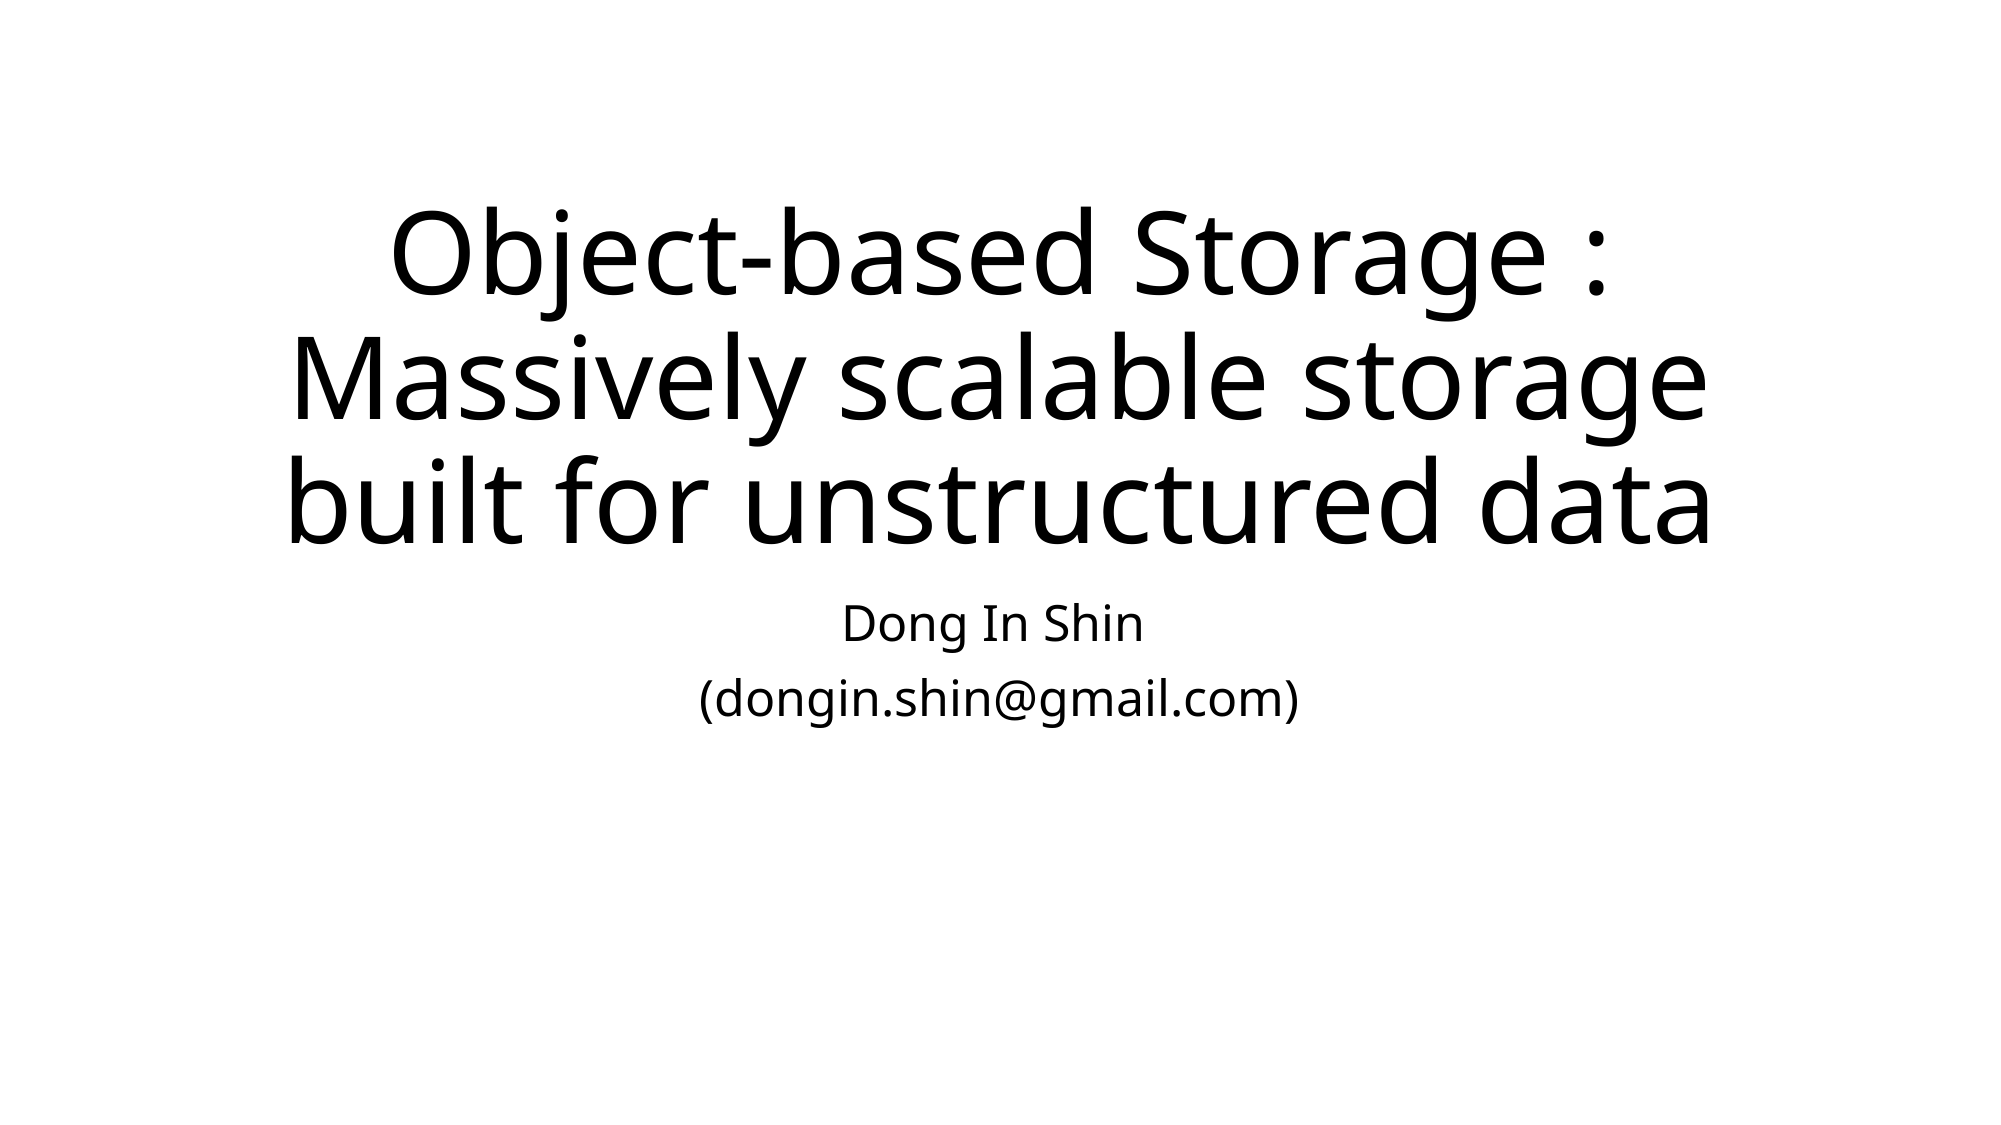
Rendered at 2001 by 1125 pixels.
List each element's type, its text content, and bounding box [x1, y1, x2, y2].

title Object-based Storage : Massively scalable storage built for unstructured data [249, 184, 1750, 576]
subtitle Dong In Shin (dongin.shin@gmail.com) [249, 590, 1750, 863]
